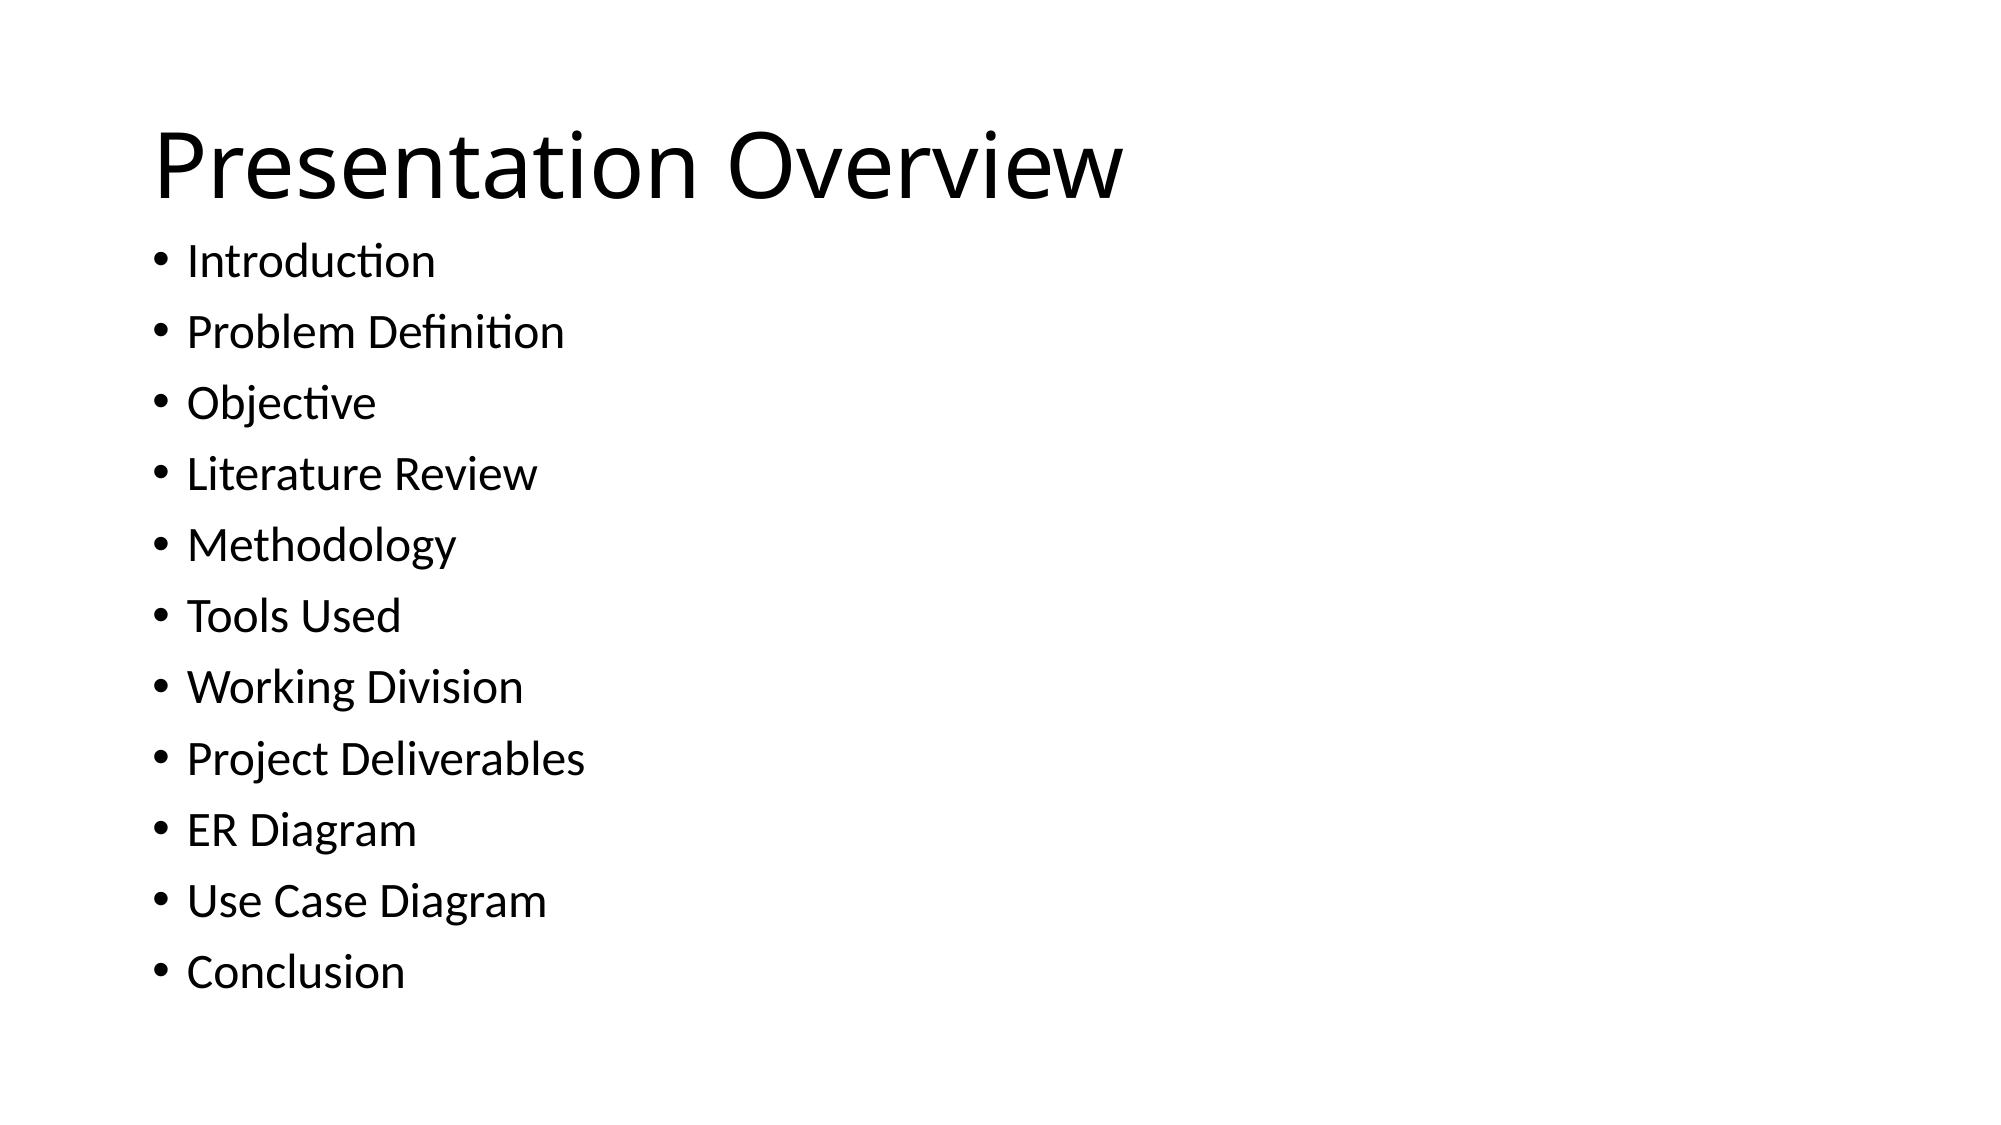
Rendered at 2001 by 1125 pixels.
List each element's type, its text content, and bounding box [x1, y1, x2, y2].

title Presentation Overview [137, 59, 1863, 227]
list Introduction Problem Definition Objective Literature Review Methodology Tools Used Working Division Project Deliverables ER Diagram Use Case Diagram Conclusion [137, 227, 1863, 1014]
